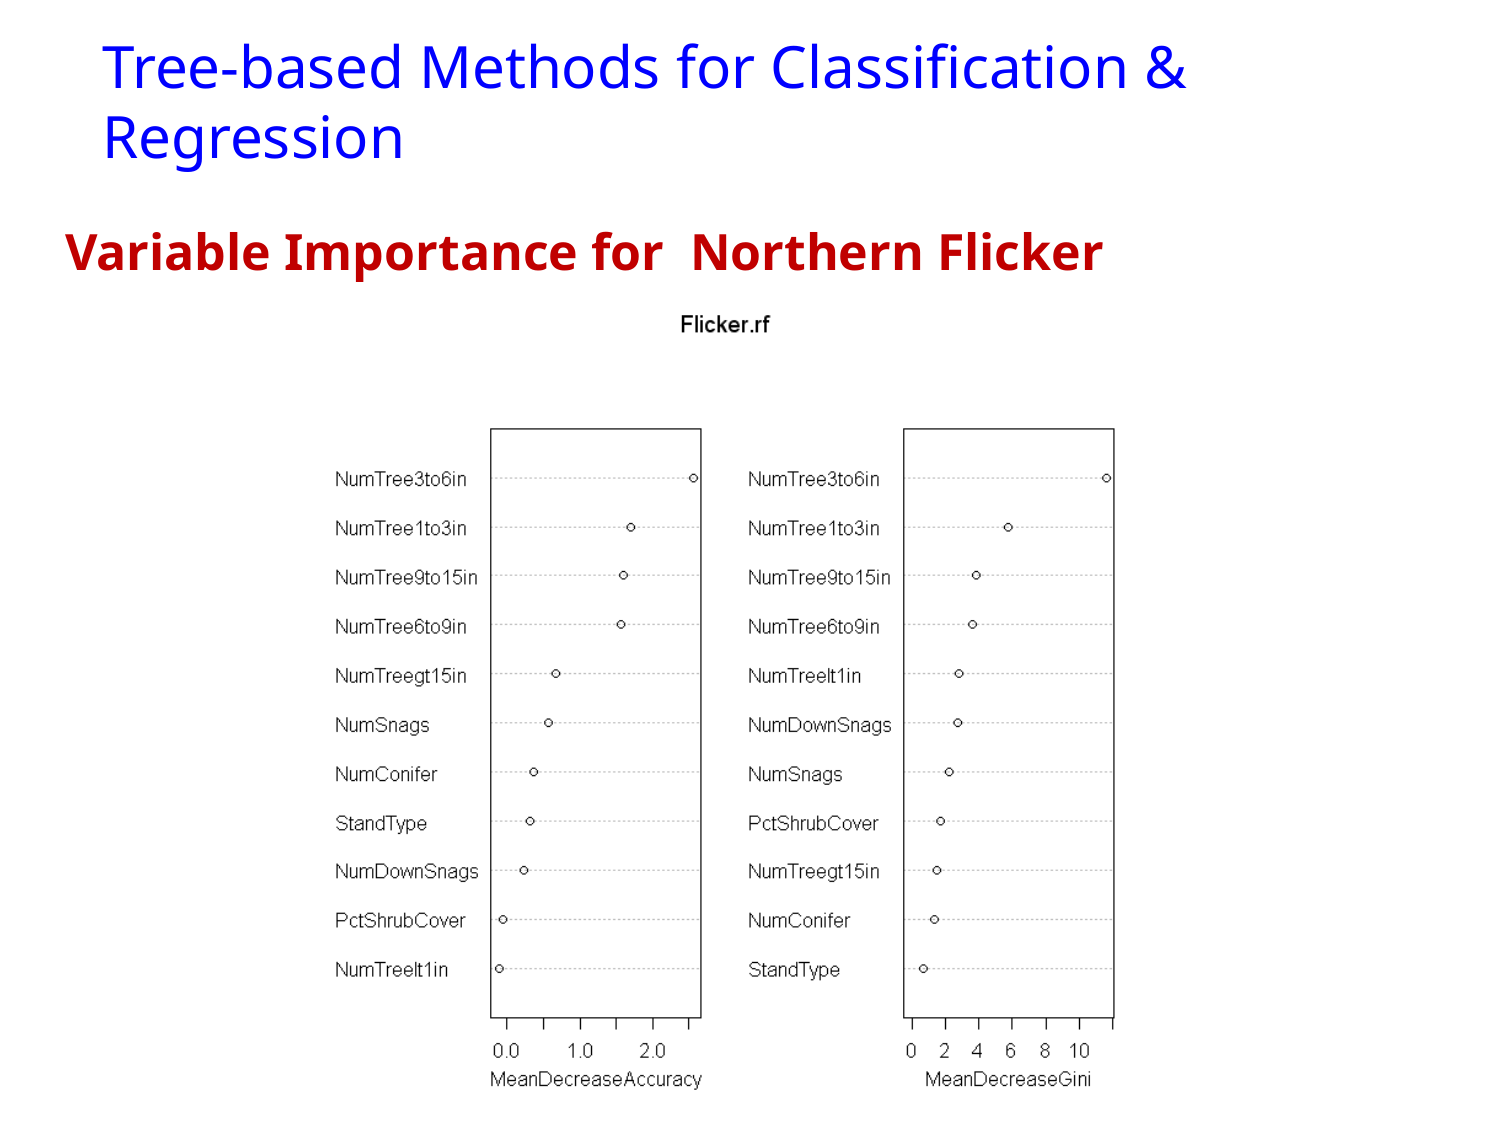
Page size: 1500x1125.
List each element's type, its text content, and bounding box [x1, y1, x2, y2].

list Variable Importance for Northern Flicker [49, 212, 1451, 1063]
picture [312, 287, 1138, 1112]
title Tree-based Methods for Classification & Regression [87, 37, 1476, 163]
